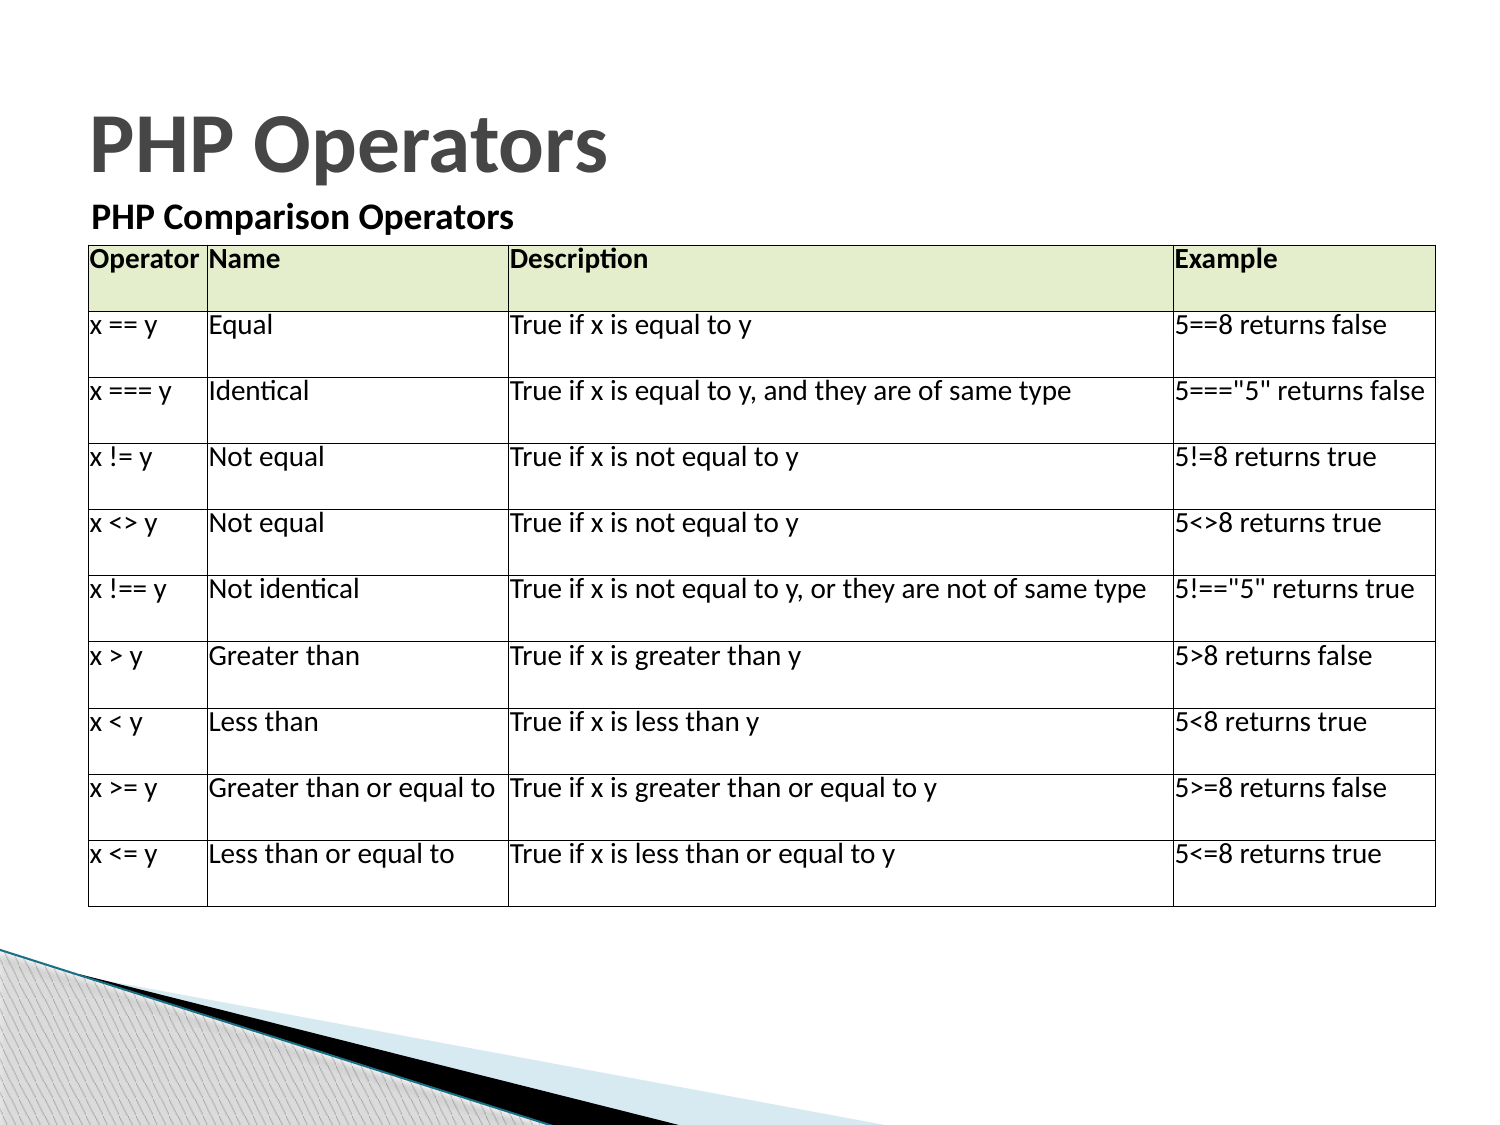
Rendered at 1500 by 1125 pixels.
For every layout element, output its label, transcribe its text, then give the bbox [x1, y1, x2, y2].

table_cell Less than or equal to [208, 841, 508, 906]
table_cell Not equal [208, 510, 508, 575]
table_cell 5<8 returns true [1174, 709, 1435, 774]
table_cell True if x is greater than y [509, 642, 1173, 708]
table_cell x !== y [89, 576, 207, 641]
table_cell True if x is equal to y, and they are of same type [509, 378, 1173, 443]
table_cell True if x is less than or equal to y [509, 841, 1173, 906]
table_cell Equal [208, 312, 508, 377]
table_header Name [208, 246, 508, 311]
table_header Example [1174, 246, 1435, 311]
table_cell Identical [208, 378, 508, 443]
table_cell Not identical [208, 576, 508, 641]
table_cell x < y [89, 709, 207, 774]
text_box PHP Comparison Operators [76, 184, 739, 245]
table_cell x <= y [89, 841, 207, 906]
table_cell 5<=8 returns true [1174, 841, 1435, 906]
table_header Operator [89, 246, 207, 311]
table_header Description [509, 246, 1173, 311]
table_cell 5>8 returns false [1174, 642, 1435, 708]
table_cell 5!=8 returns true [1174, 444, 1435, 509]
table_cell True if x is not equal to y [509, 510, 1173, 575]
table_cell True if x is less than y [509, 709, 1173, 774]
table_cell 5==="5" returns false [1174, 378, 1435, 443]
table_cell x === y [89, 378, 207, 443]
table_cell Less than [208, 709, 508, 774]
table_cell 5!=="5" returns true [1174, 576, 1435, 641]
table_cell True if x is not equal to y, or they are not of same type [509, 576, 1173, 641]
table_cell x >= y [89, 775, 207, 840]
table_cell 5>=8 returns false [1174, 775, 1435, 840]
table_cell x == y [89, 312, 207, 377]
table_cell True if x is not equal to y [509, 444, 1173, 509]
title PHP Operators [75, 45, 1425, 233]
table_cell x != y [89, 444, 207, 509]
table_cell 5<>8 returns true [1174, 510, 1435, 575]
table_cell x <> y [89, 510, 207, 575]
table_cell Greater than or equal to [208, 775, 508, 840]
table_cell True if x is greater than or equal to y [509, 775, 1173, 840]
table_cell Not equal [208, 444, 508, 509]
table_cell x > y [89, 642, 207, 708]
table_cell True if x is equal to y [509, 312, 1173, 377]
table_cell Greater than [208, 642, 508, 708]
table_cell 5==8 returns false [1174, 312, 1435, 377]
